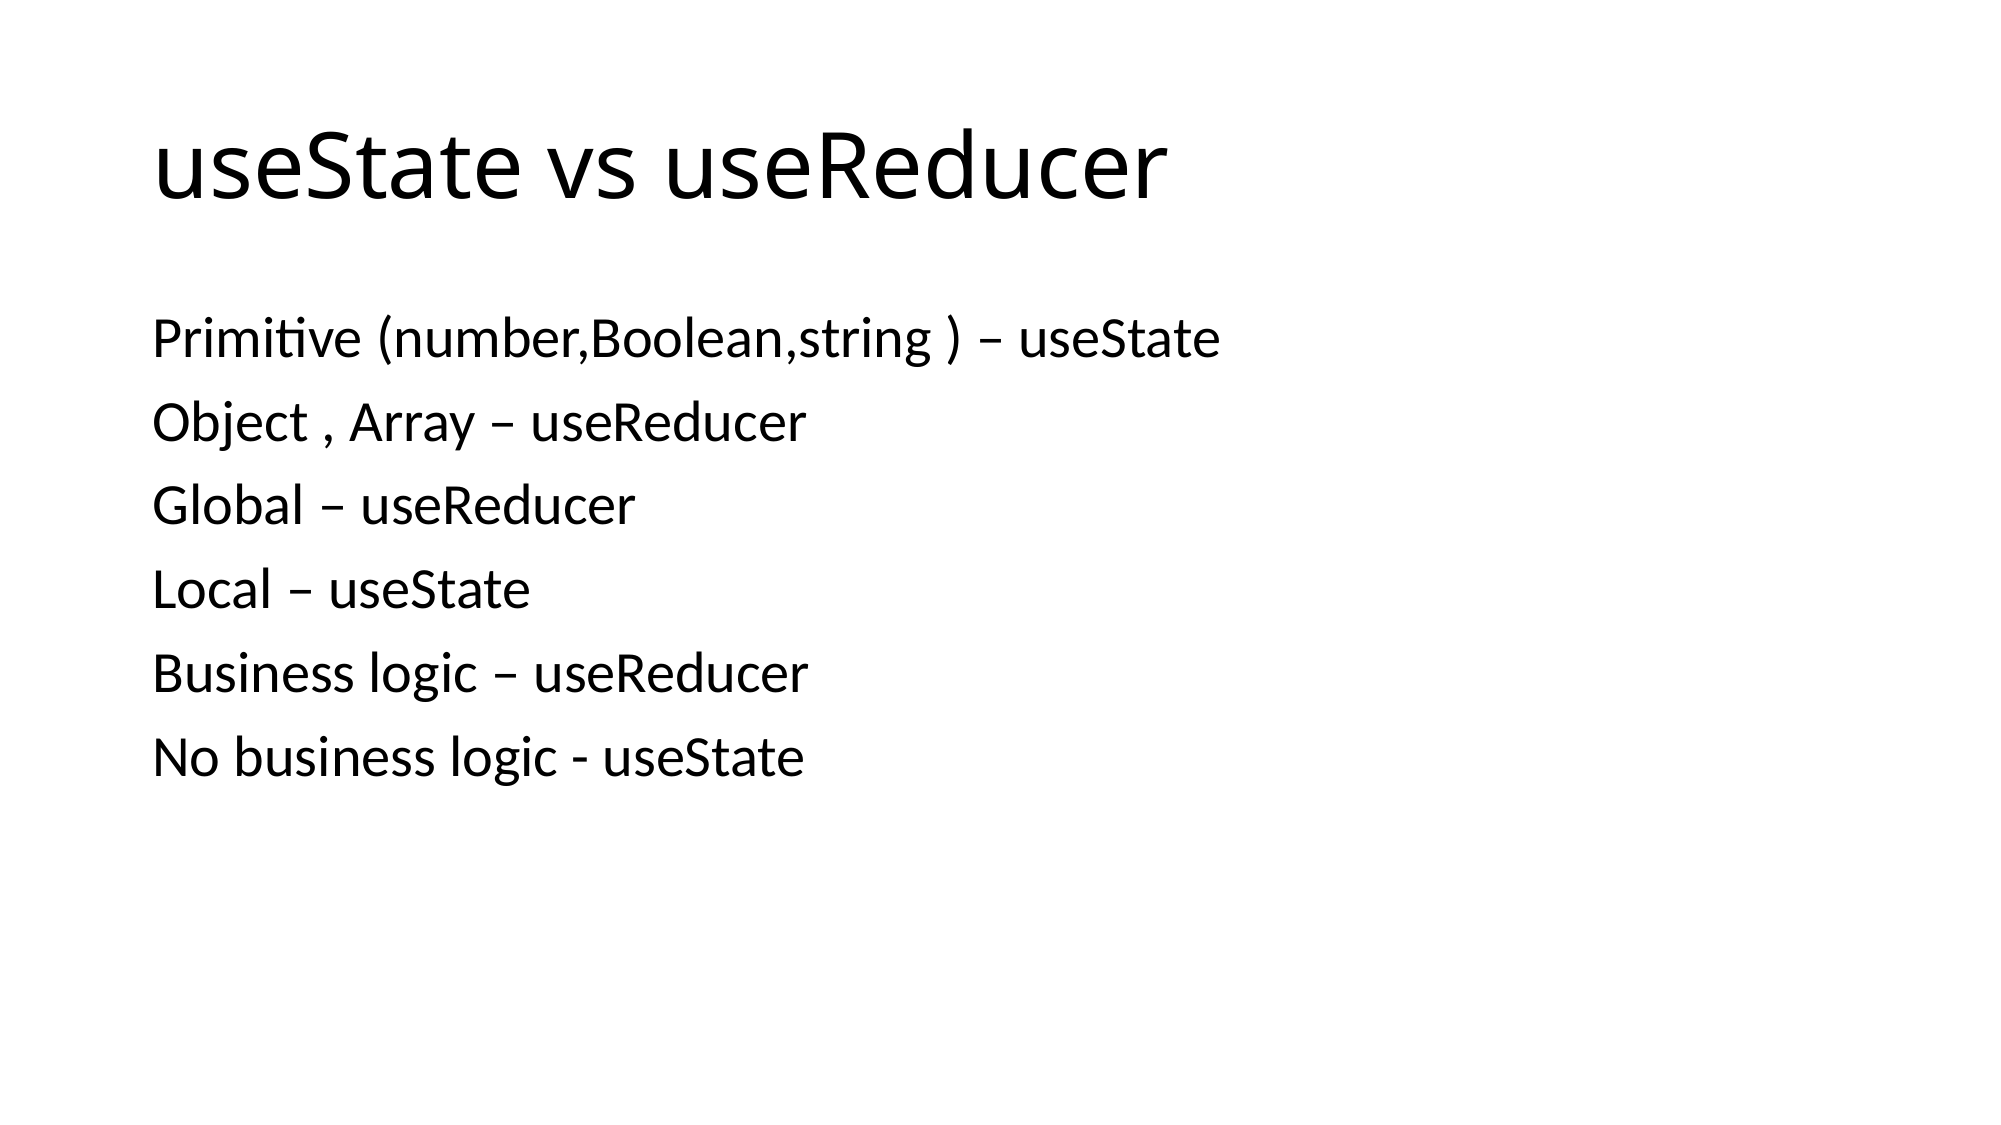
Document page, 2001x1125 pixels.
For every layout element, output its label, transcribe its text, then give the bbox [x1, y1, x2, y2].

list Primitive (number,Boolean,string ) – useState Object , Array – useReducer Global – useReducer Local – useState Business logic – useReducer No business logic - useState [137, 299, 1863, 1014]
title useState vs useReducer [137, 59, 1863, 278]
